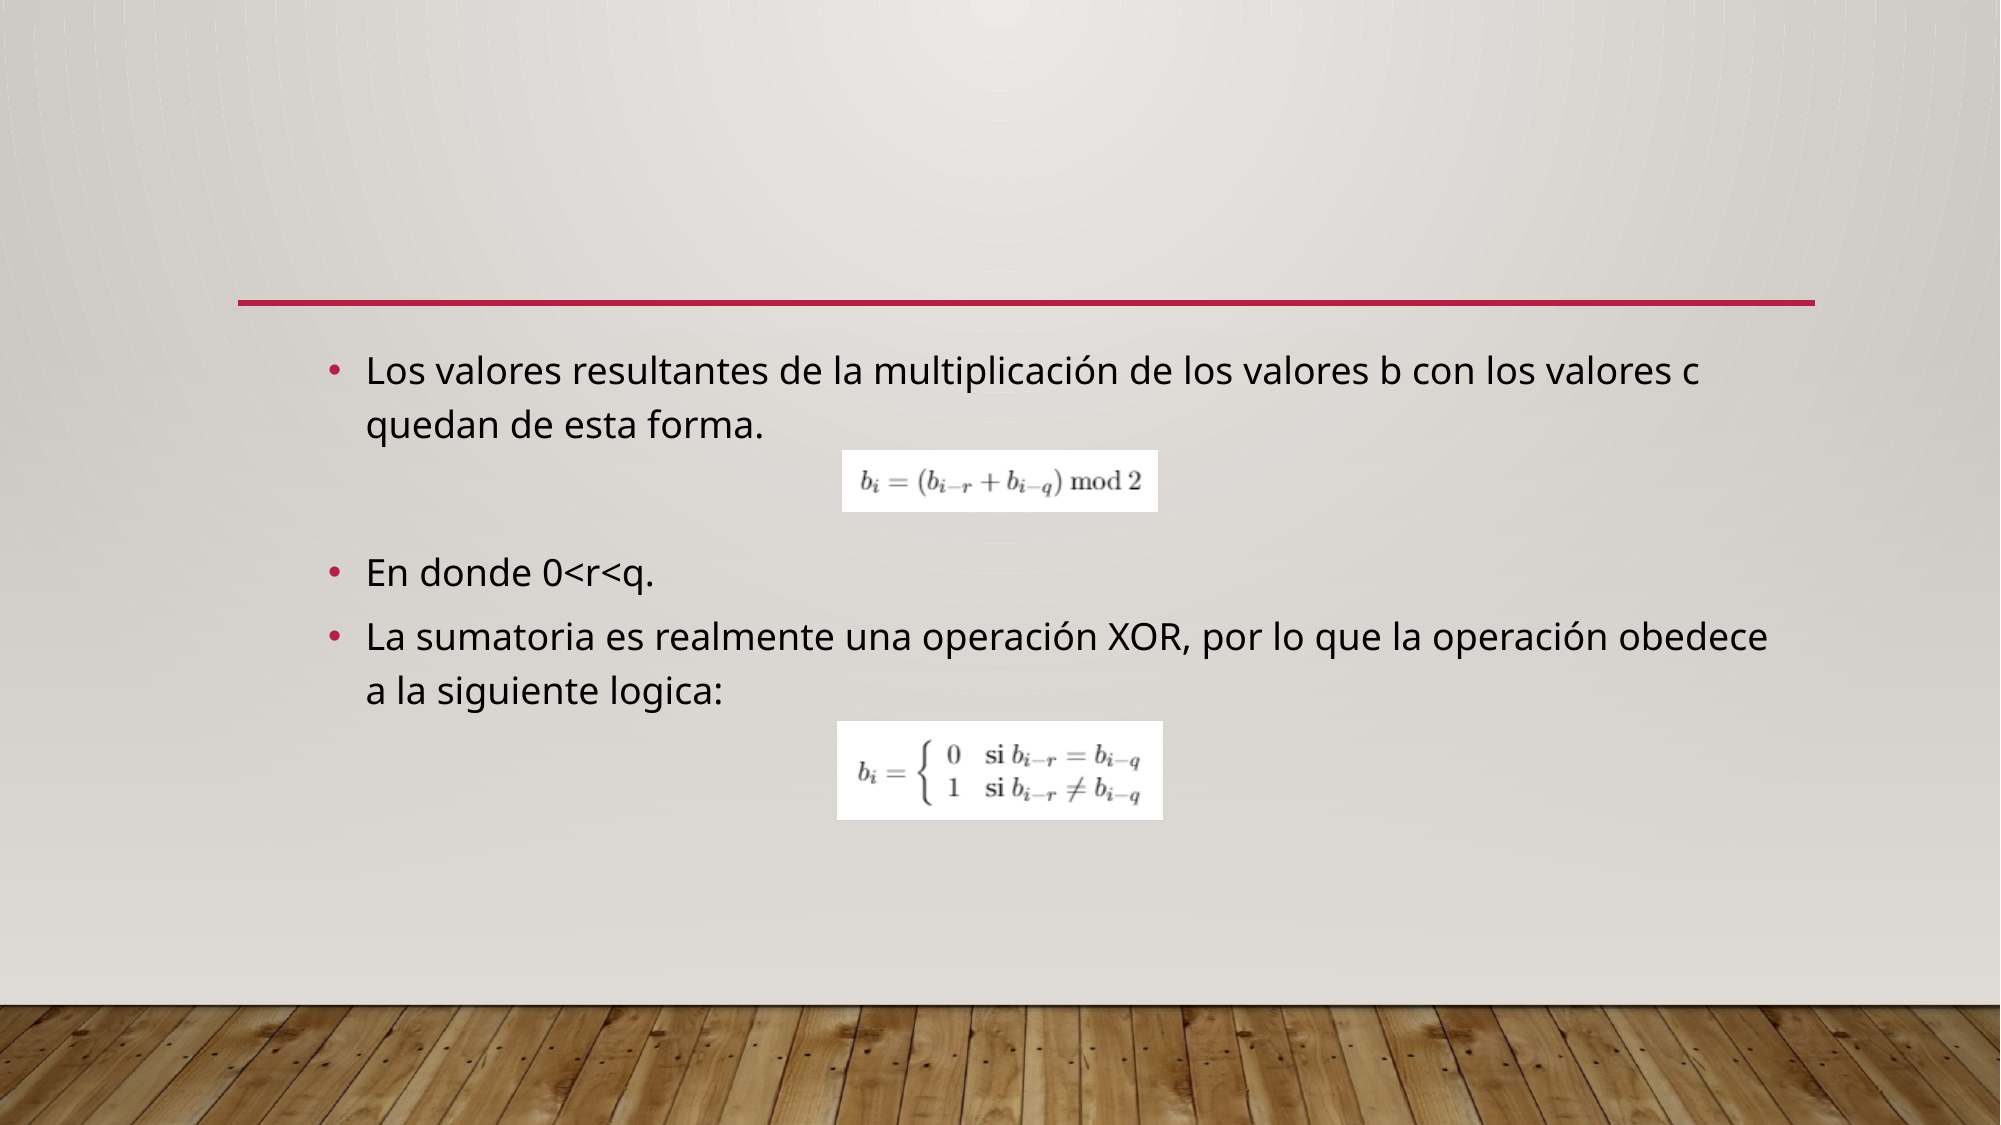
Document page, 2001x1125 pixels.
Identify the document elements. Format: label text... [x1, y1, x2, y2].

picture [841, 450, 1159, 512]
picture [837, 721, 1163, 821]
list Los valores resultantes de la multiplicación de los valores b con los valores c quedan de esta forma. En donde 0<r<q. La sumatoria es realmente una operación XOR, por lo que la operación obedece a la siguiente logica: [238, 330, 1814, 897]
picture [0, 1005, 2000, 1125]
